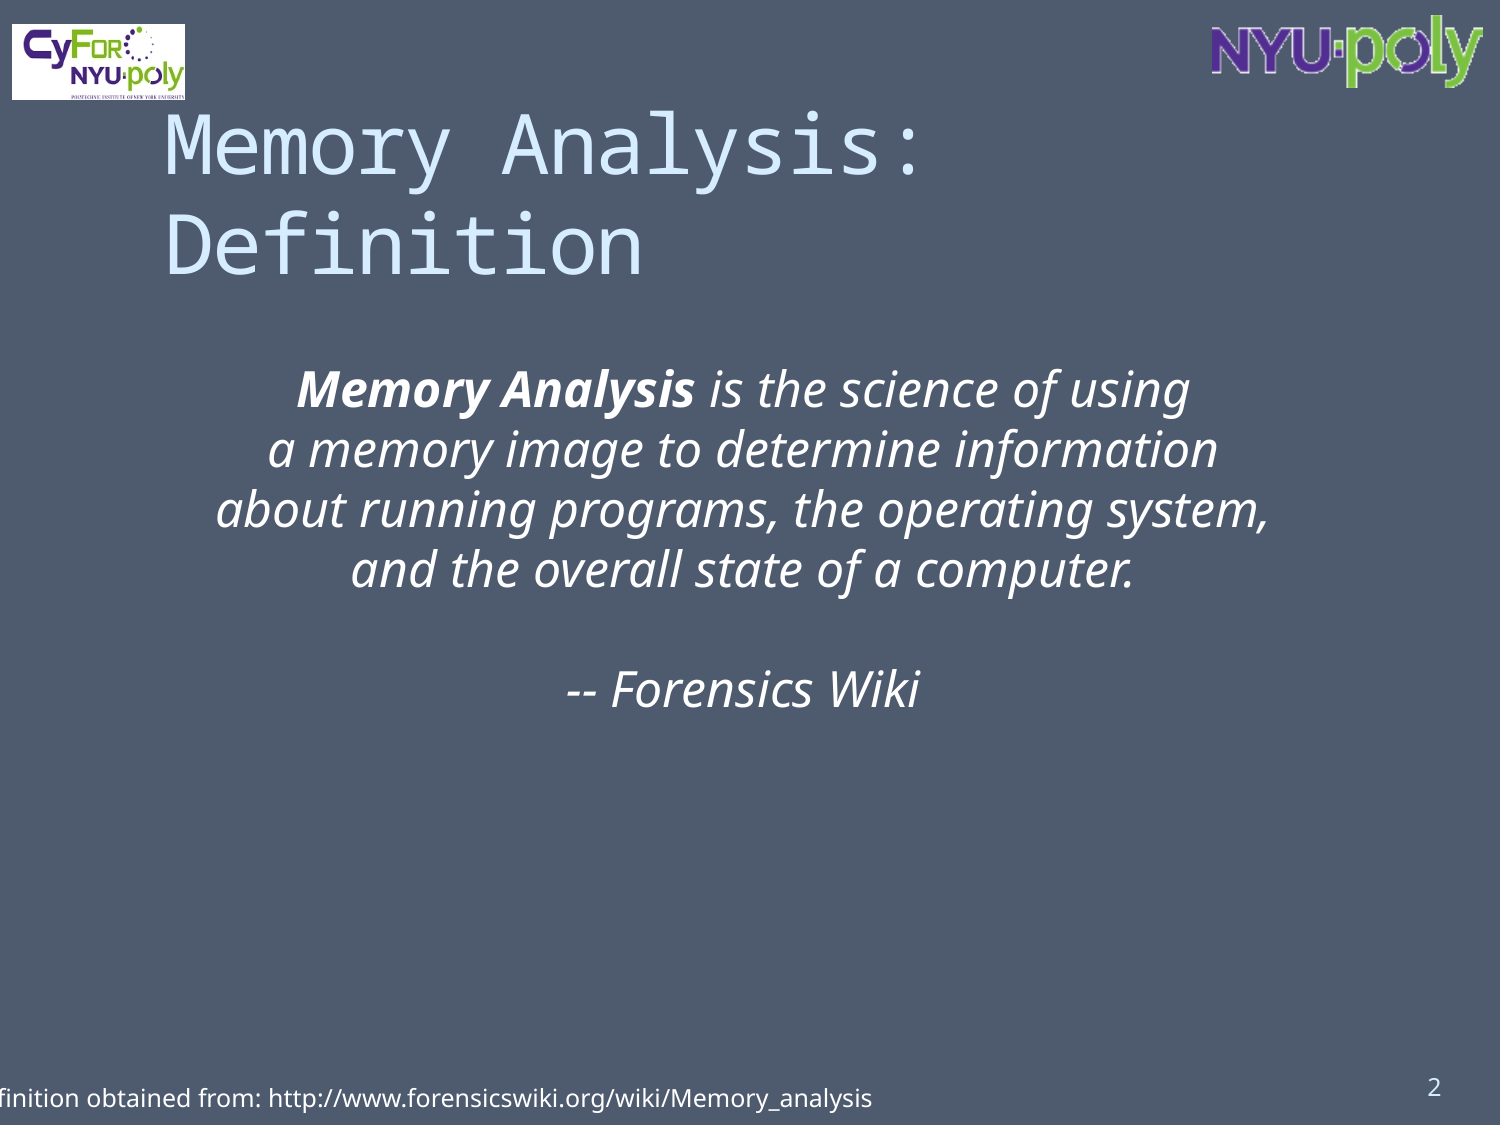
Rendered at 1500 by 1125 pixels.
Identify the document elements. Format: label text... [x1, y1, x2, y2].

picture [1212, 15, 1483, 88]
picture [12, 24, 185, 100]
text_box Definition obtained from: http://www.forensicswiki.org/wiki/Memory_analysis [0, 1074, 890, 1120]
slide_number 2 [1412, 1052, 1488, 1113]
text_box Memory Analysis is the science of using a memory image to determine information about running programs, the operating system, and the overall state of a computer. -- Forensics Wiki [200, 349, 1288, 725]
title Memory Analysis: Definition [150, 83, 1425, 234]
